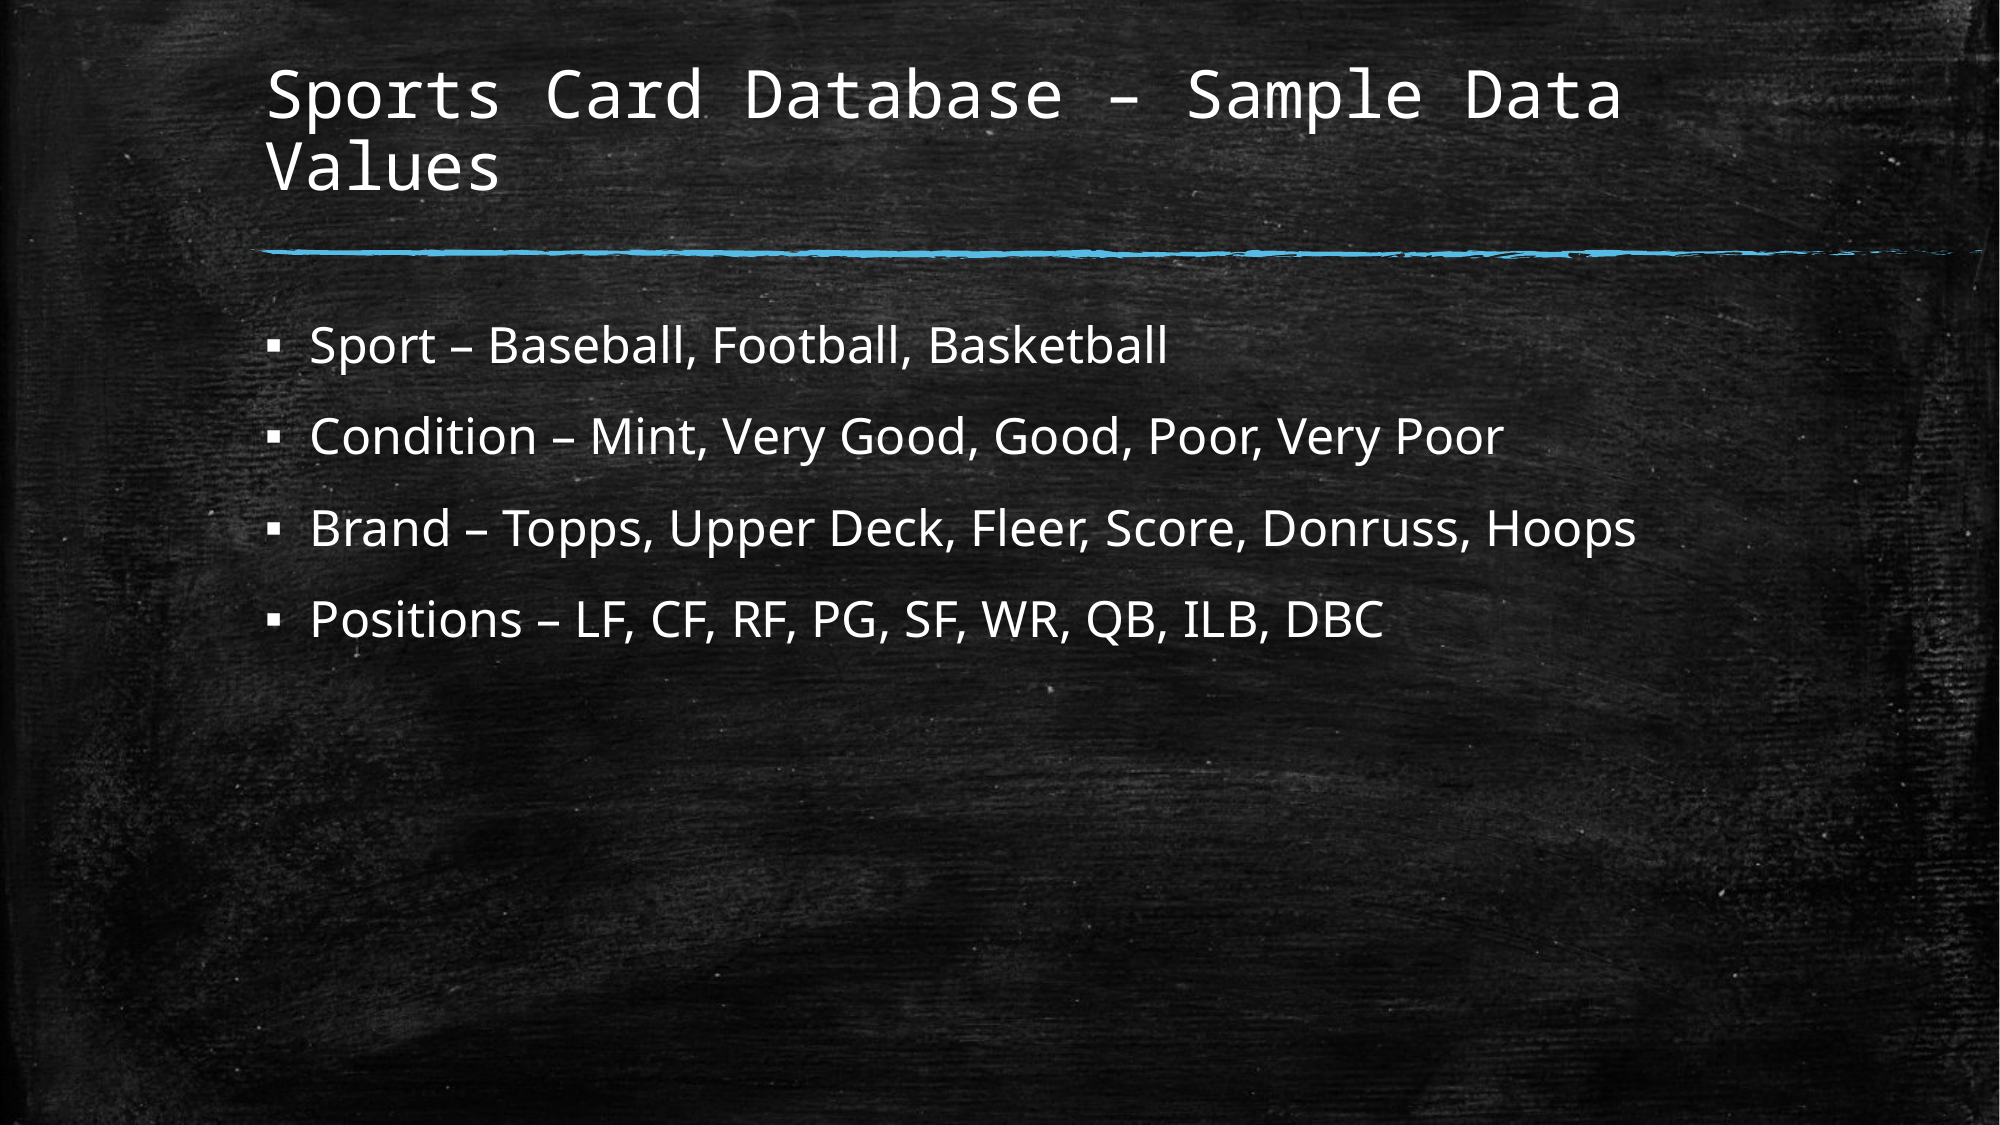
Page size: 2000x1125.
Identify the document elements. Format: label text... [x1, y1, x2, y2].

list Sport – Baseball, Football, Basketball Condition – Mint, Very Good, Good, Poor, Very Poor Brand – Topps, Upper Deck, Fleer, Score, Donruss, Hoops Positions – LF, CF, RF, PG, SF, WR, QB, ILB, DBC [249, 312, 1750, 1013]
title Sports Card Database – Sample Data Values [249, 45, 1825, 213]
